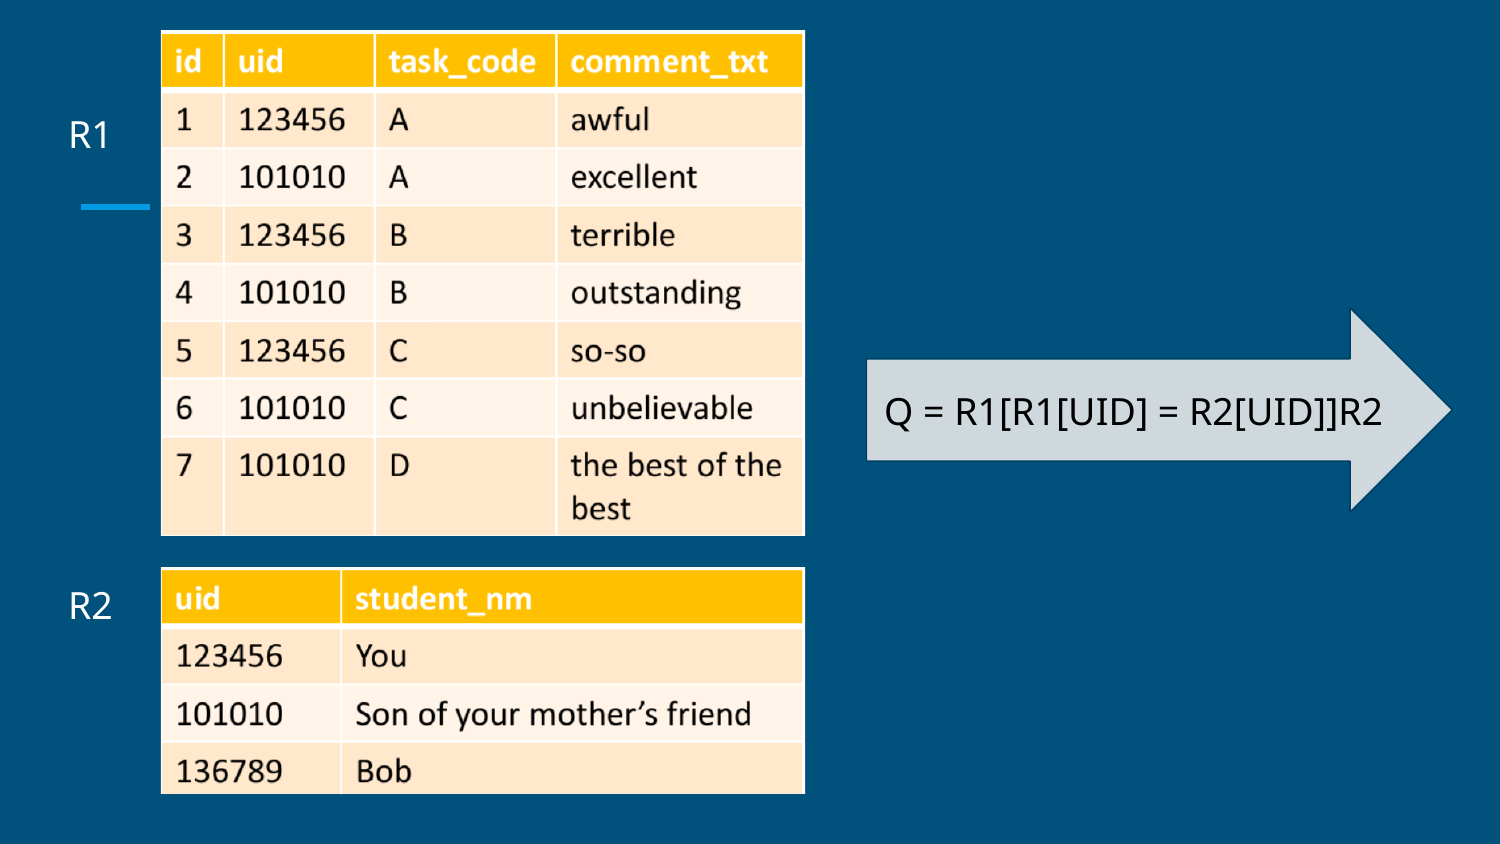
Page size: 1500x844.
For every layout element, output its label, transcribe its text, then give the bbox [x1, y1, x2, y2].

text_box R2 [53, 567, 135, 641]
text_box R1 [53, 96, 135, 170]
text_box Q = R1[R1[UID] = R2[UID]]R2 [866, 307, 1453, 513]
picture [161, 568, 805, 793]
picture [161, 31, 805, 535]
